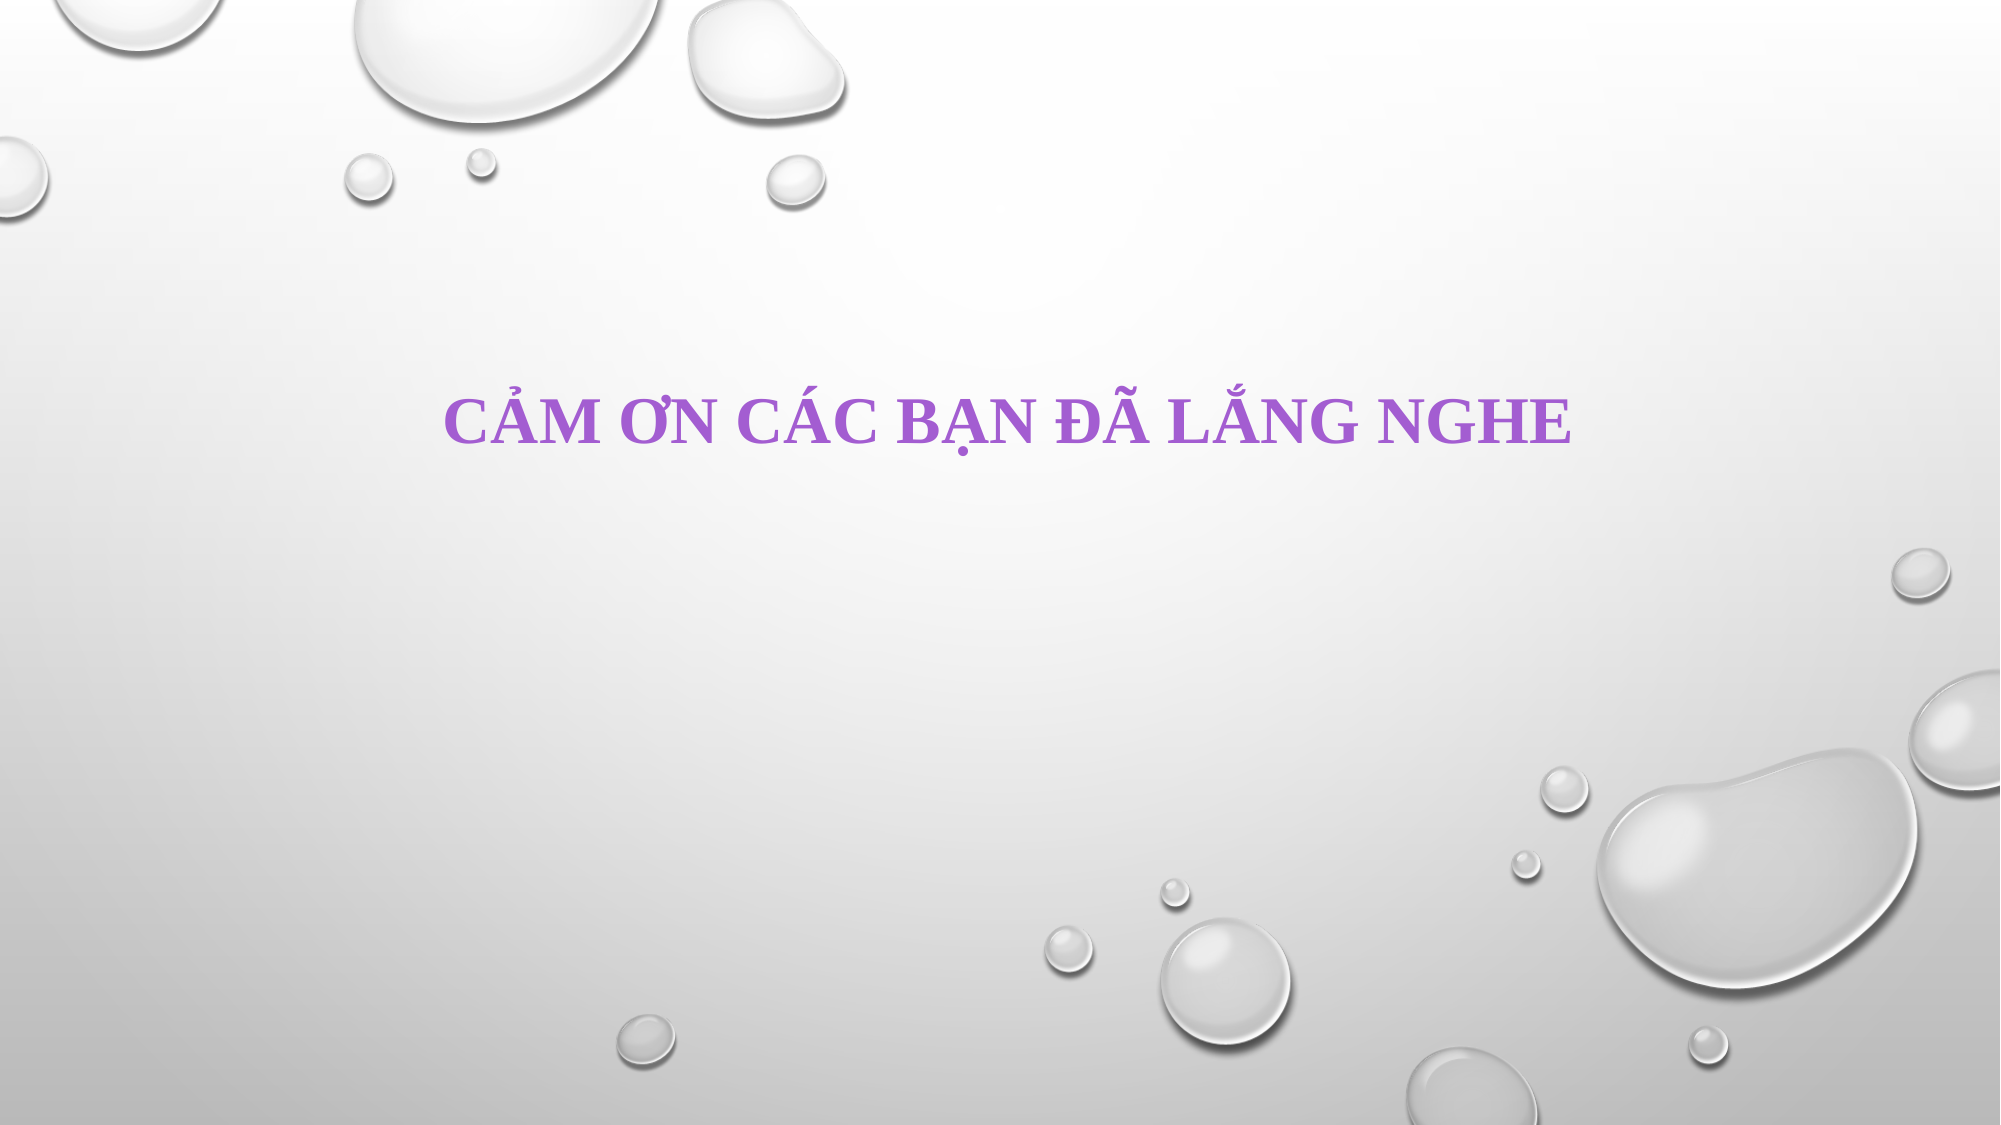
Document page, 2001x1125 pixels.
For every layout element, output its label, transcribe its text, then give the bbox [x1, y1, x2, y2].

picture [0, 0, 2000, 1125]
title Cảm ƠN CÁC BẠN ĐÃ LẮNG NGHE [258, 362, 1759, 466]
